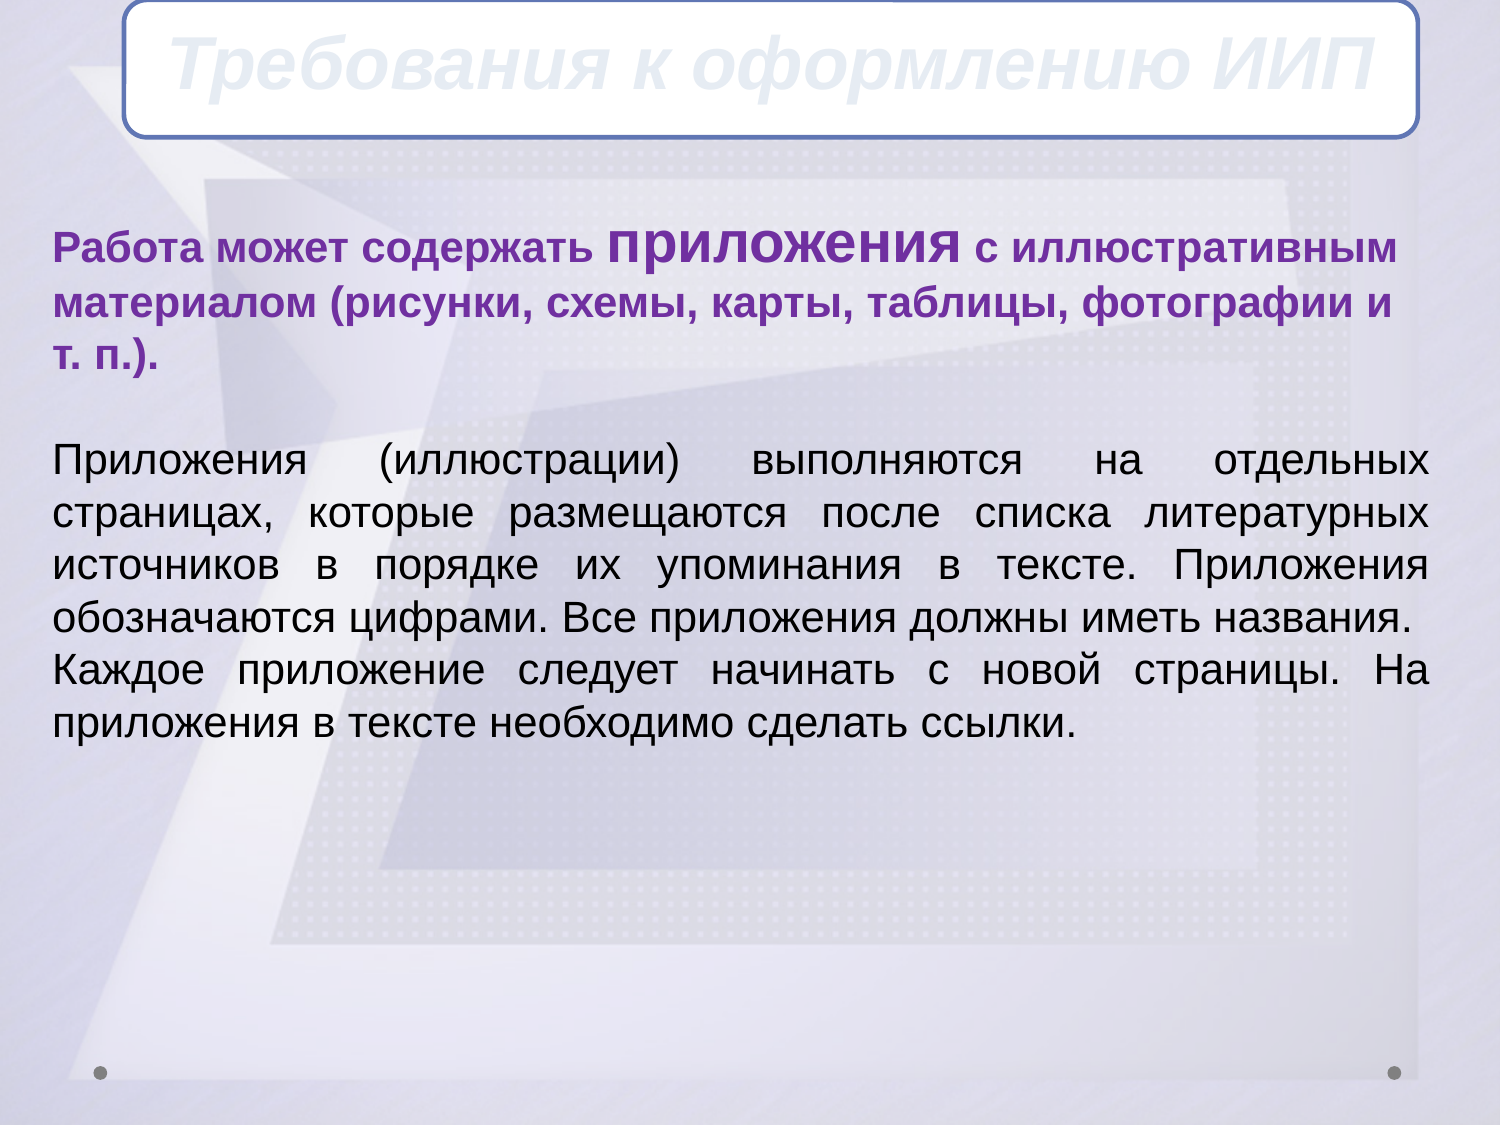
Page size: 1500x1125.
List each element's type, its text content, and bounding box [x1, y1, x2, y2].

text_box Требования к оформлению ИИП [121, 0, 1421, 140]
text_box Работа может содержать приложения с иллюстративным материалом (рисунки, схемы, карты, таблицы, фотографии и т. п.). Приложения (иллюстрации) выполняются на отдельных страницах, которые размещаются после списка литературных источников в порядке их упоминания в тексте. Приложения обозначаются цифрами. Все приложения должны иметь названия. Каждое приложение следует начинать с новой страницы. На приложения в тексте необходимо сделать ссылки. [37, 196, 1445, 804]
